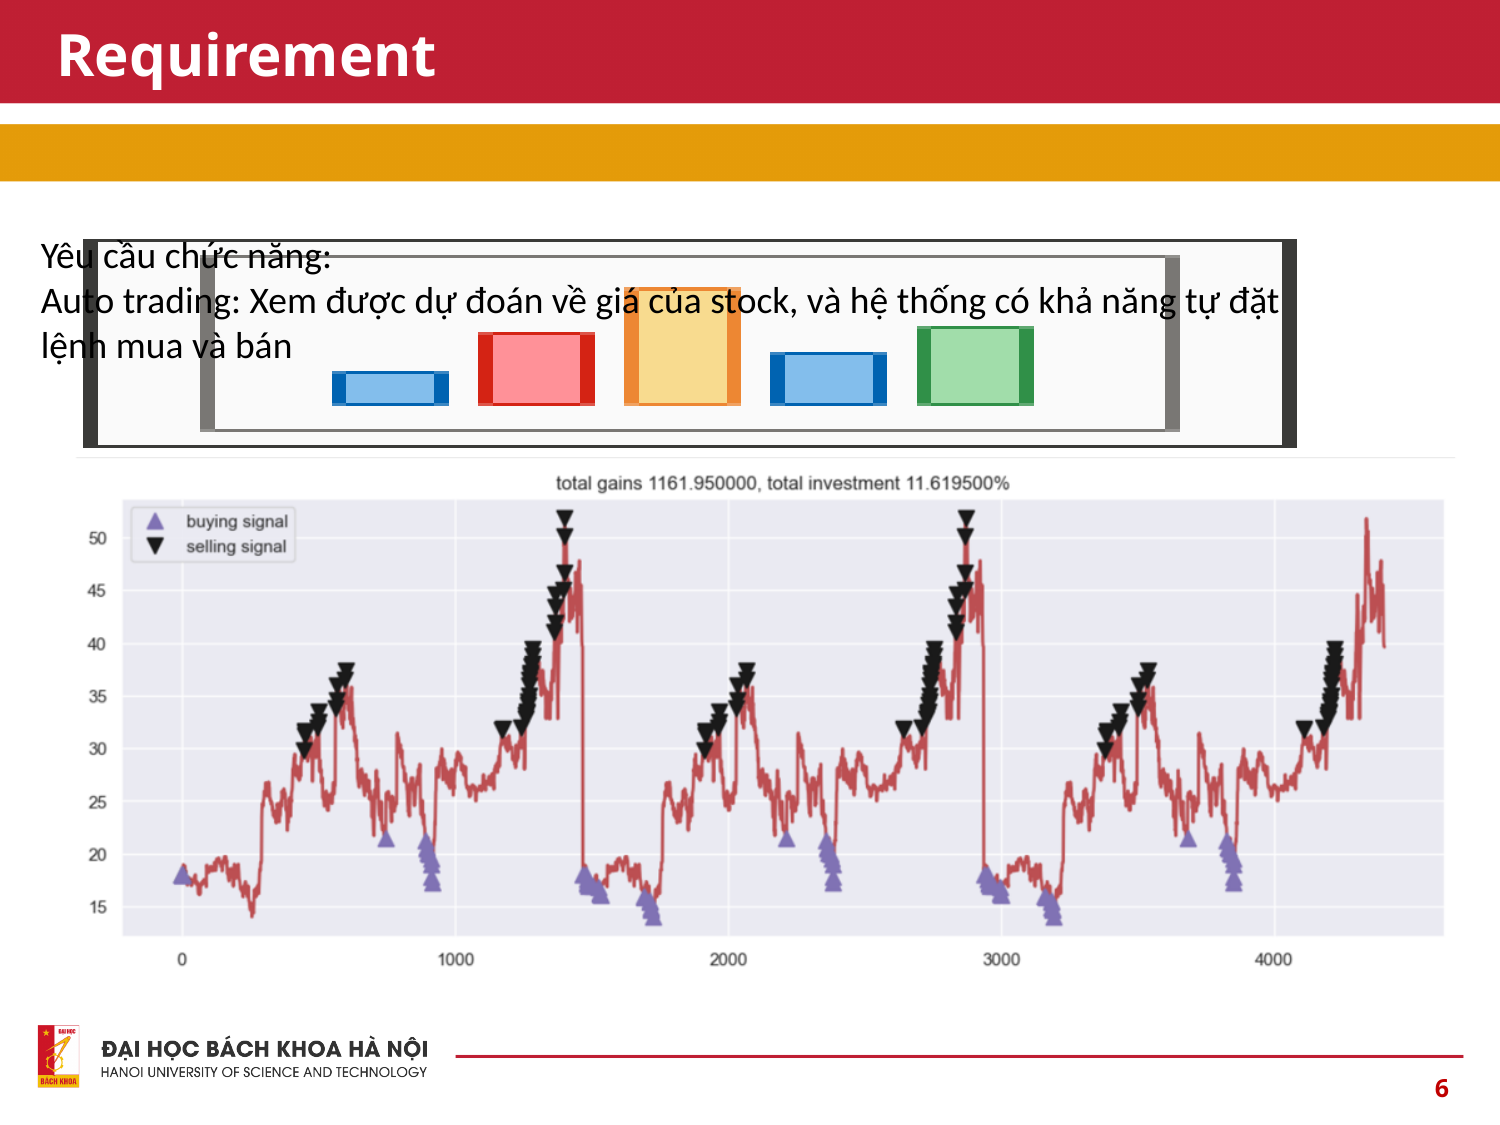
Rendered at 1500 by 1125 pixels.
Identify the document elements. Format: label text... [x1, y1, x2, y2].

picture [0, 0, 1500, 1125]
text_box Yêu cầu chức năng: Auto trading: Xem được dự đoán về giá của stock, và hệ thống có khả năng tự đặt lệnh mua và bán [40, 230, 1341, 457]
title Requirement [41, 18, 1459, 90]
slide_number 6 [1126, 1065, 1464, 1125]
